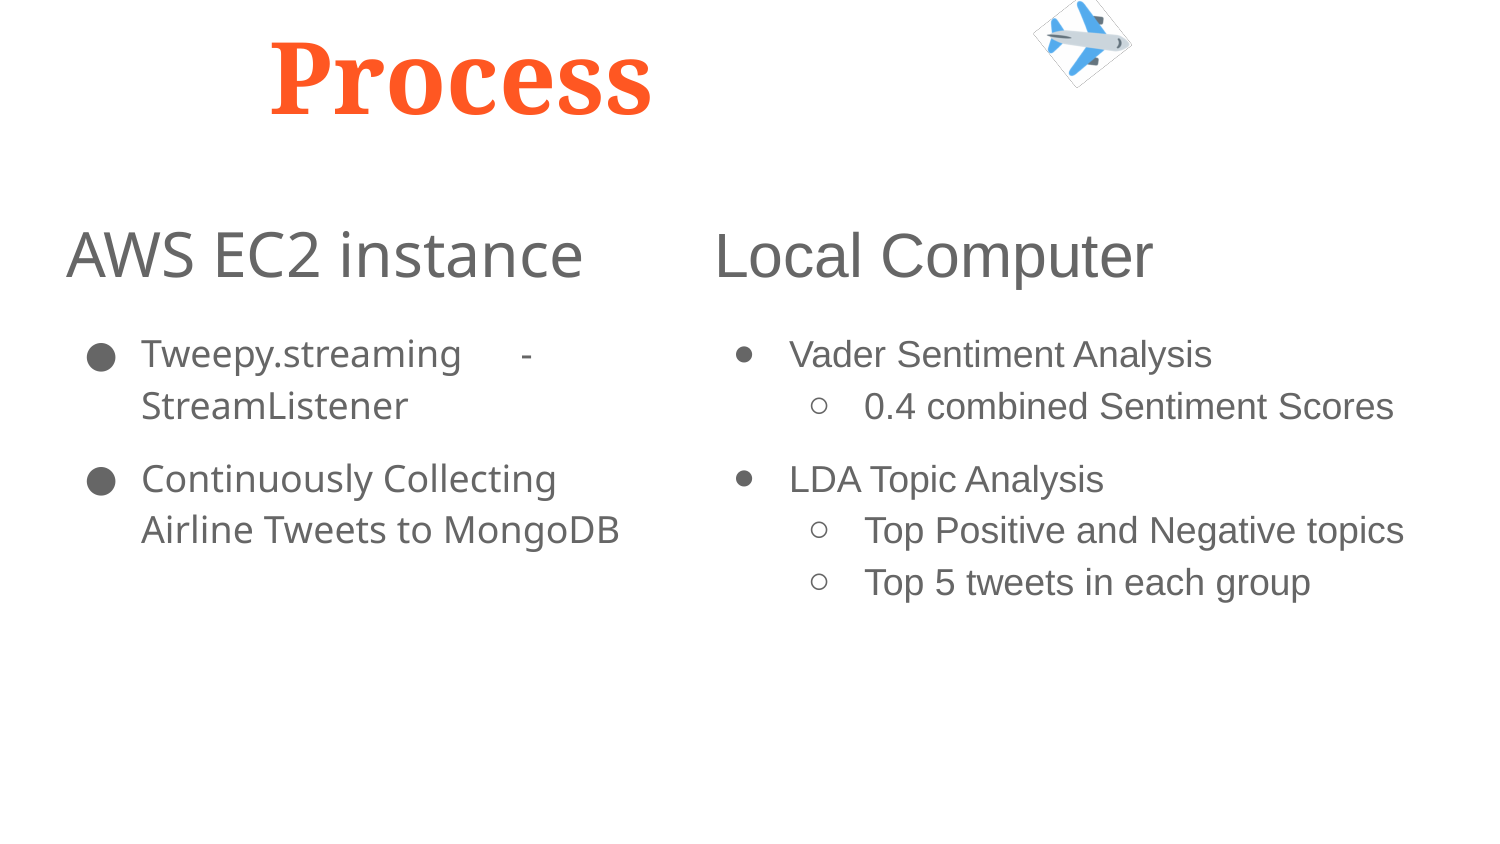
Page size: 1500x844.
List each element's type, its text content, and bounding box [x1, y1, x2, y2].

text_box Local Computer Vader Sentiment Analysis 0.4 combined Sentiment Scores LDA Topic Analysis Top Positive and Negative topics Top 5 tweets in each group [699, 189, 1461, 757]
list AWS EC2 instance Tweepy.streaming - StreamListener Continuously Collecting Airline Tweets to MongoDB [51, 189, 674, 823]
picture [1034, 0, 1131, 87]
title Process [254, 0, 738, 194]
